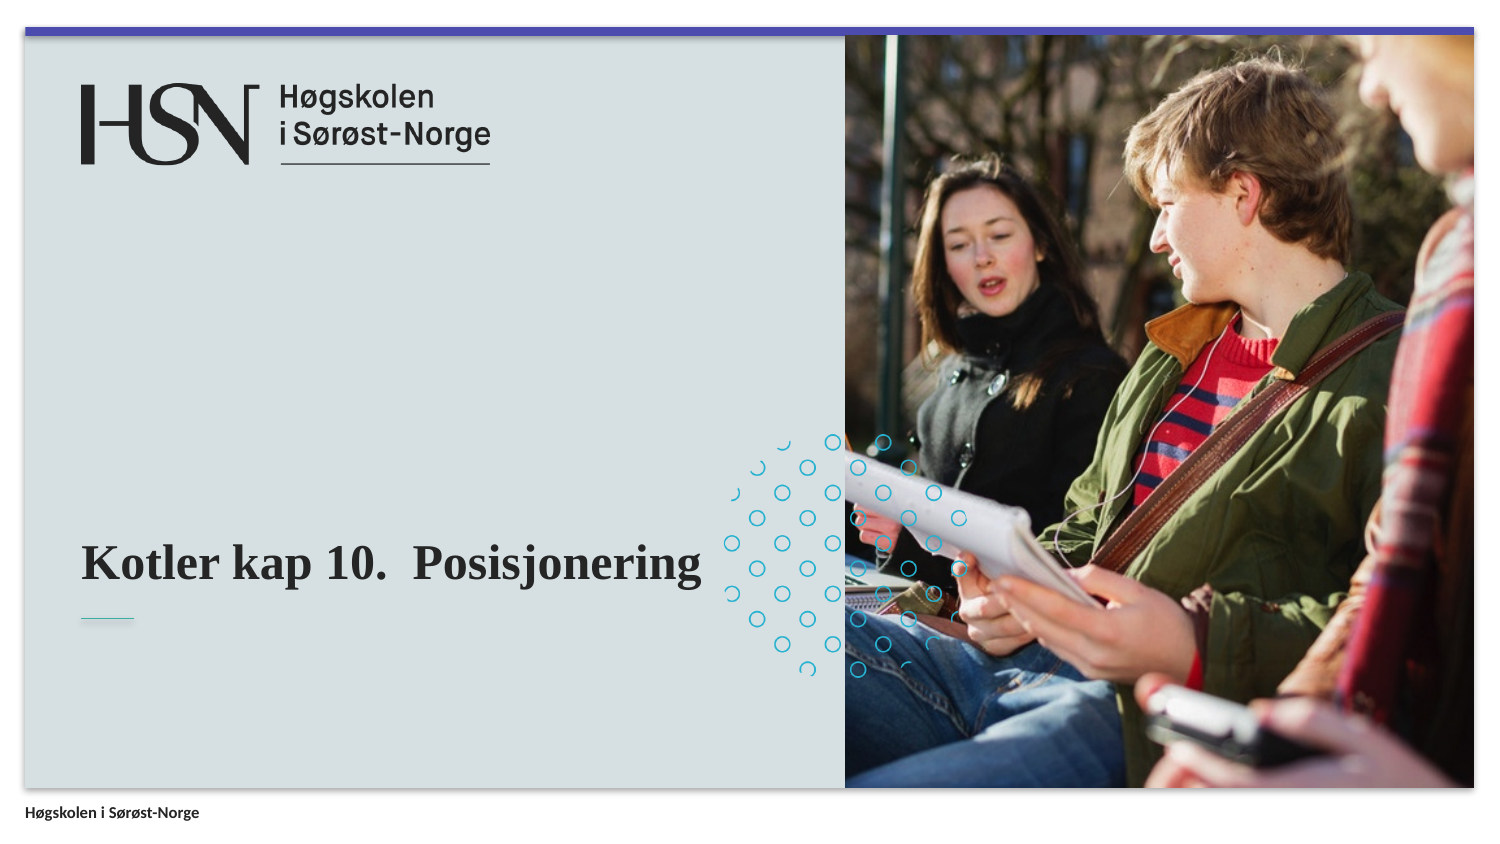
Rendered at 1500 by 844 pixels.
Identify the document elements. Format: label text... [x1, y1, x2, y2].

picture [719, 35, 1475, 789]
picture [81, 83, 490, 166]
title Kotler kap 10. Posisjonering [81, 335, 790, 590]
